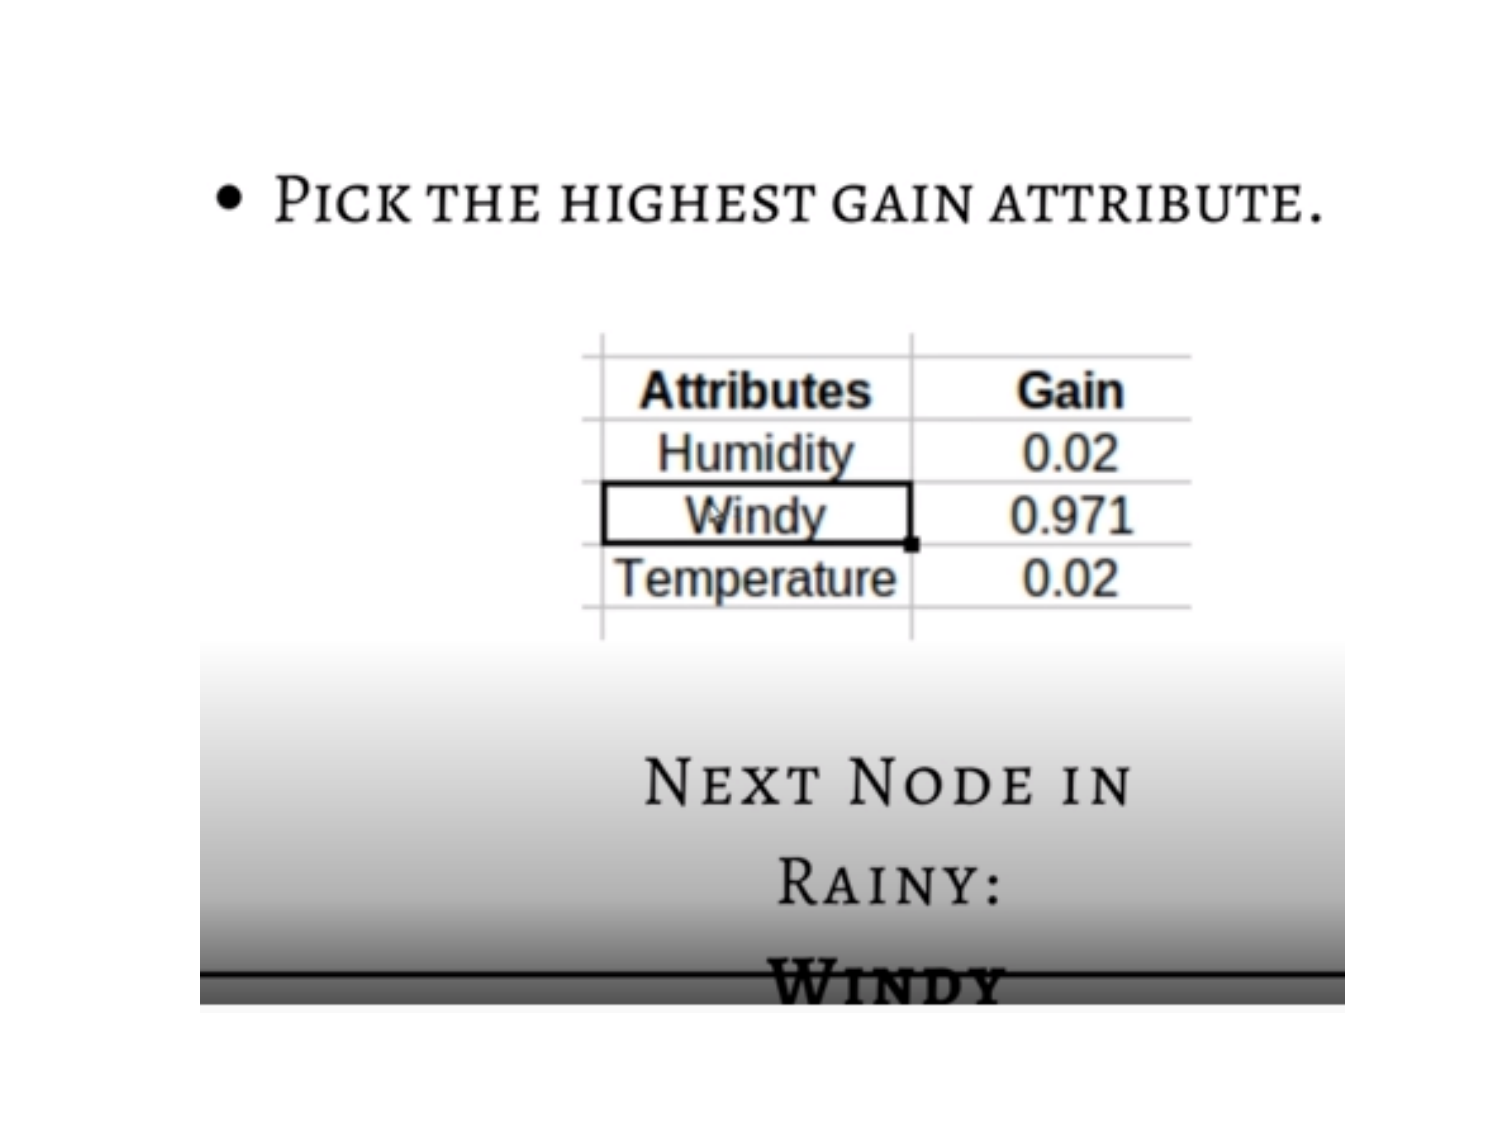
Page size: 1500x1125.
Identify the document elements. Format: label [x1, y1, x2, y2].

picture [199, 146, 1345, 1013]
